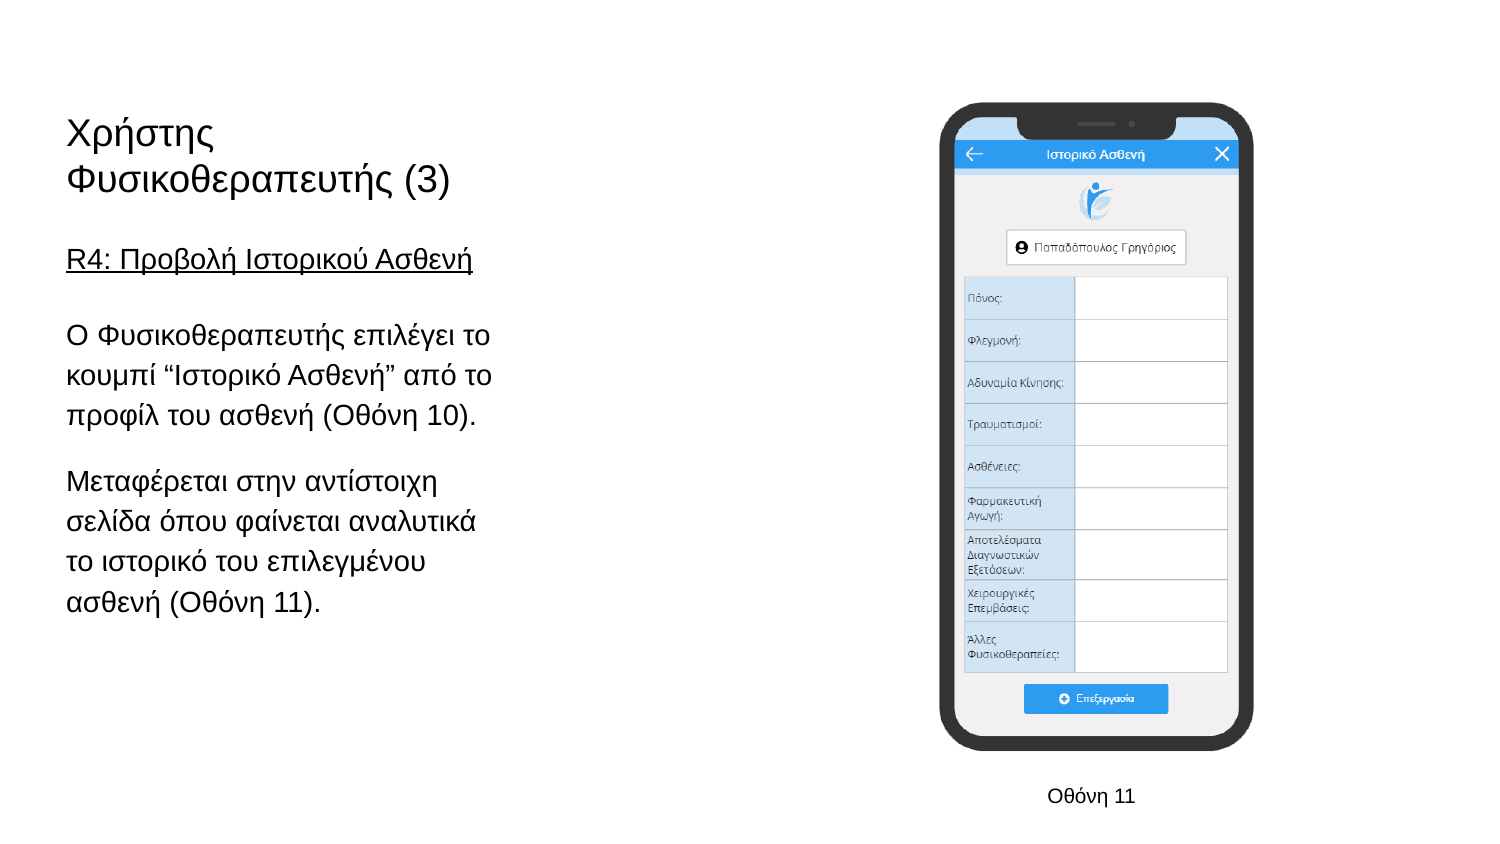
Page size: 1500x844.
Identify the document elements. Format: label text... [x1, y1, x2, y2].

list R4: Προβολή Ιστορικού Ασθενή Ο Φυσικοθεραπευτής επιλέγει το κουμπί “Ιστορικό Ασθενή” από το προφίλ του ασθενή (Οθόνη 10). Μεταφέρεται στην αντίστοιχη σελίδα όπου φαίνεται αναλυτικά το ιστορικό του επιλεγμένου ασθενή (Οθόνη 11). [51, 225, 512, 748]
title Χρήστης Φυσικοθεραπευτής (3) [51, 91, 512, 216]
picture [923, 82, 1261, 762]
text_box Οθόνη 11 [983, 771, 1200, 820]
